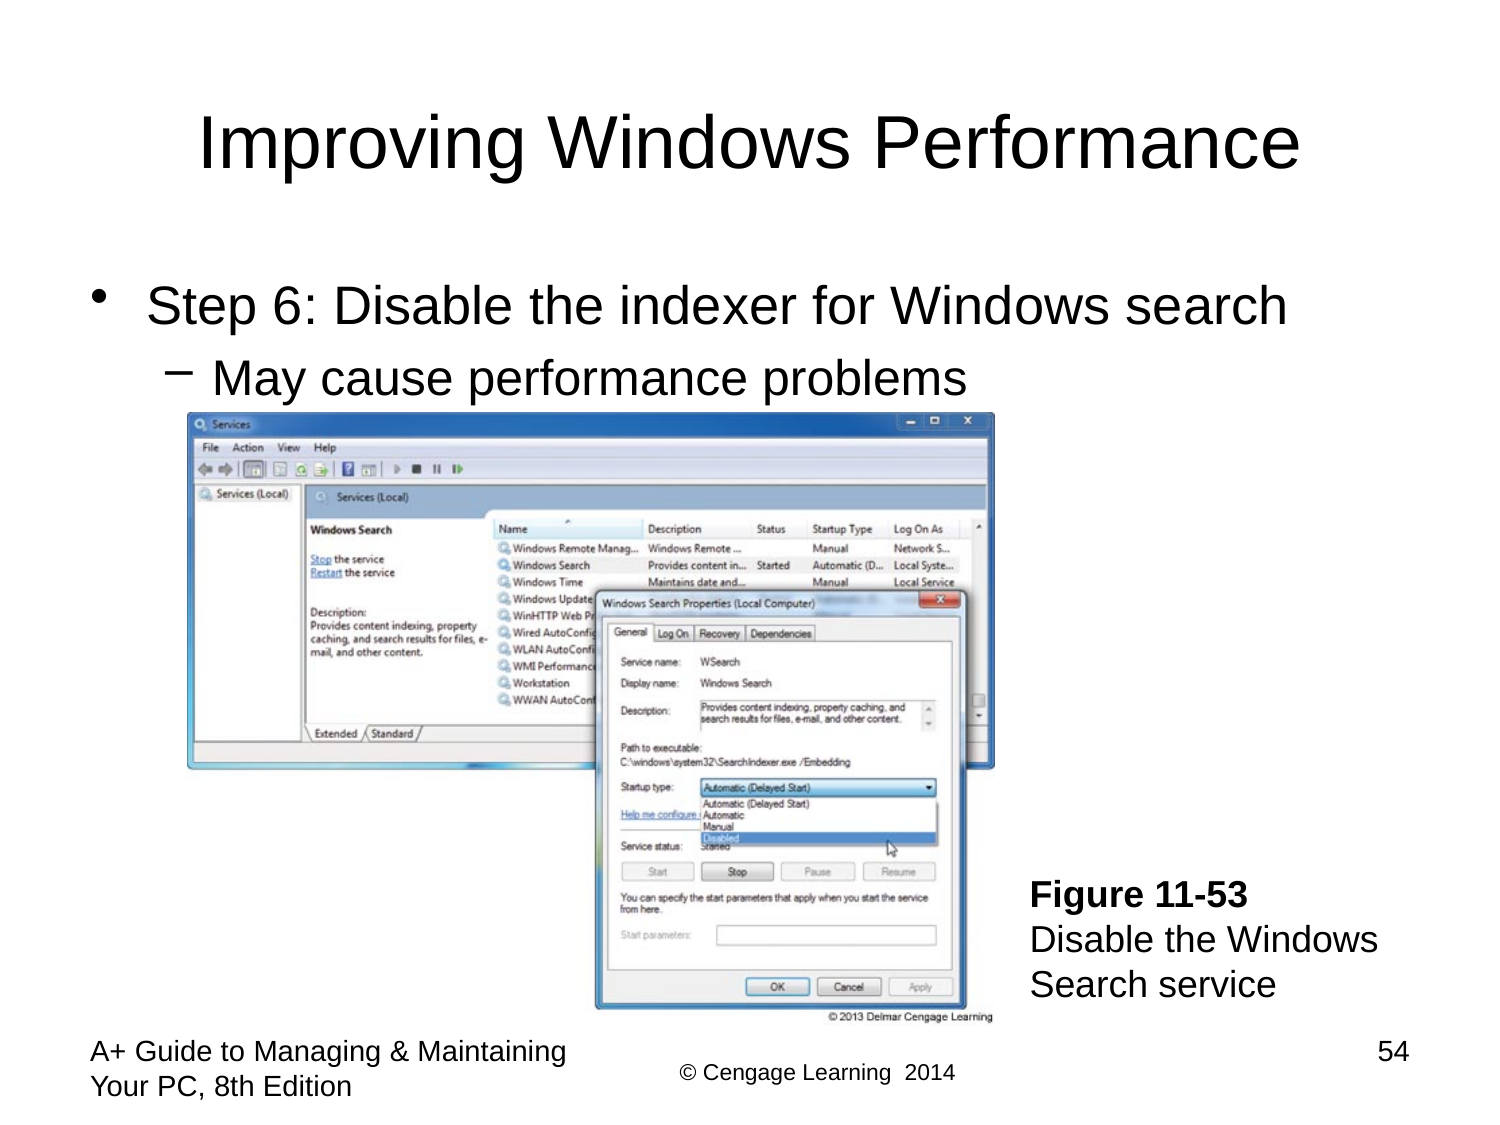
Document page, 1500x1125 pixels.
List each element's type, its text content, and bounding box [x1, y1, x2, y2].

title Improving Windows Performance [75, 45, 1425, 233]
picture [187, 412, 995, 1026]
list Step 6: Disable the indexer for Windows search May cause performance problems [75, 262, 1425, 1005]
slide_number 54 [1074, 1024, 1426, 1103]
text_box Figure 11-53 Disable the Windows Search service [1014, 862, 1394, 1013]
footer A+ Guide to Managing & Maintaining Your PC, 8th Edition [74, 1024, 638, 1103]
